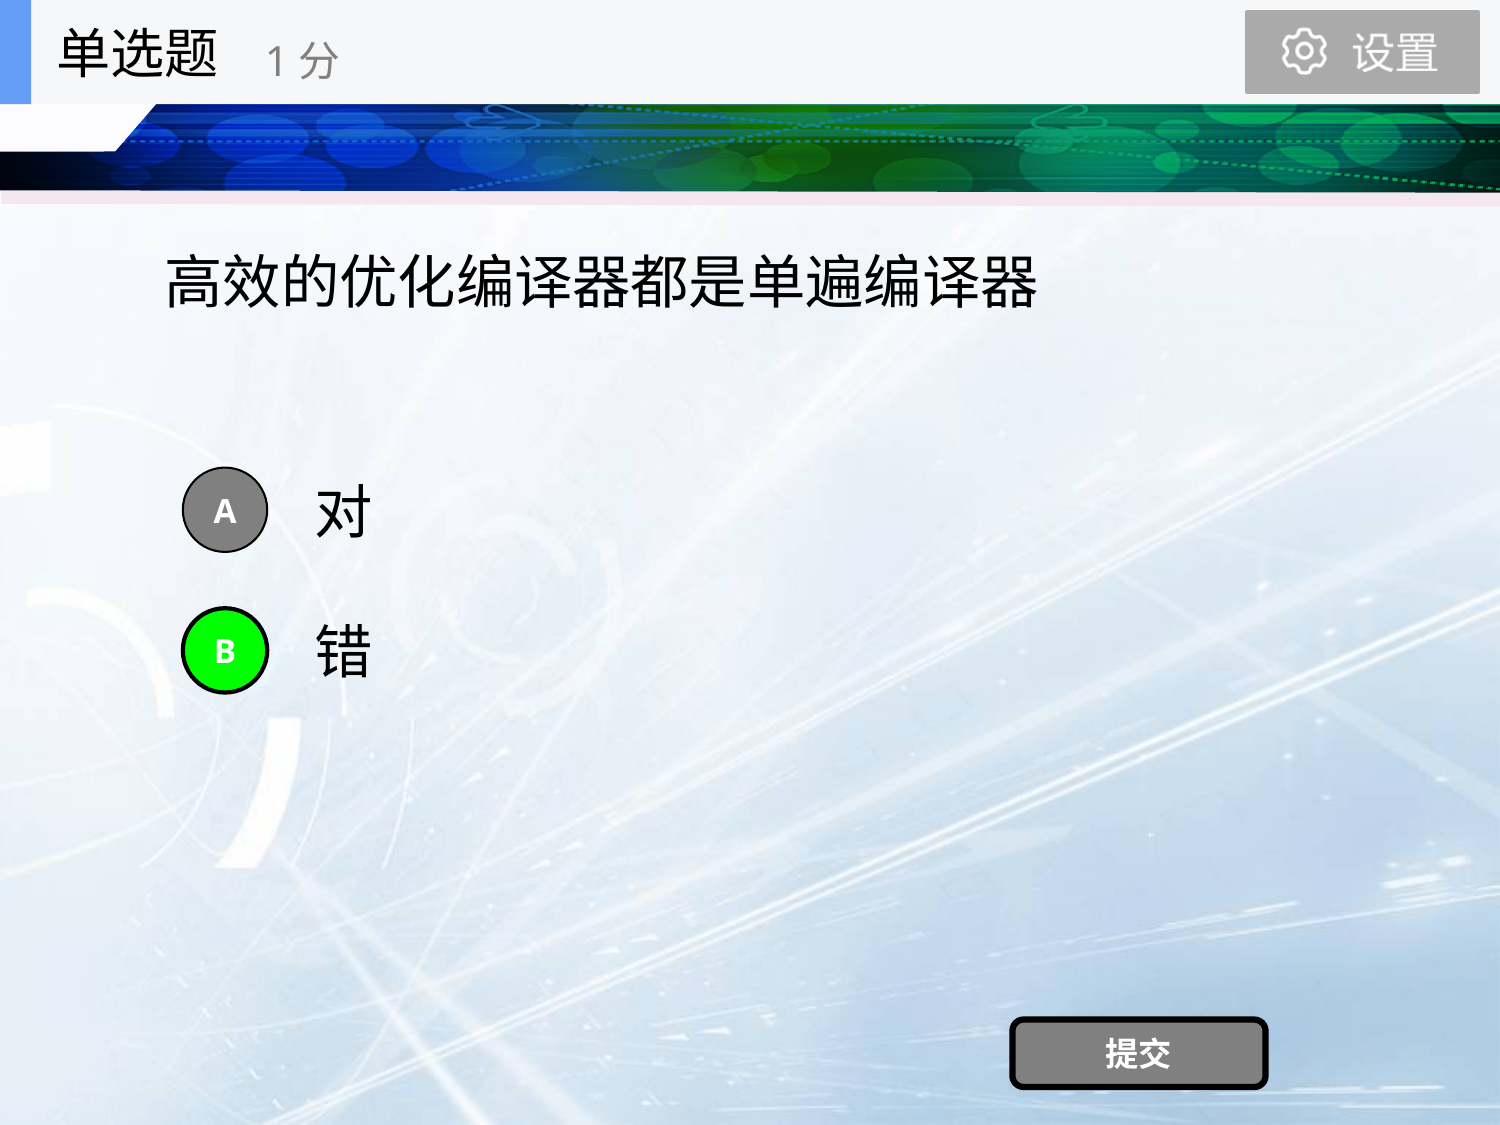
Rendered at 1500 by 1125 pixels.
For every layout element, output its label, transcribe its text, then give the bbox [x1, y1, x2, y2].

text_box 错 [299, 597, 1350, 703]
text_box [0, 0, 1500, 105]
picture [1245, 10, 1480, 94]
text_box 高效的优化编译器都是单遍编译器 [149, 113, 1350, 456]
text_box 提交 [1012, 1019, 1266, 1088]
text_box B [182, 608, 268, 693]
text_box A [182, 467, 268, 552]
picture [1350, 105, 1500, 193]
text_box 对 [299, 456, 1350, 563]
picture [0, 105, 1500, 1125]
